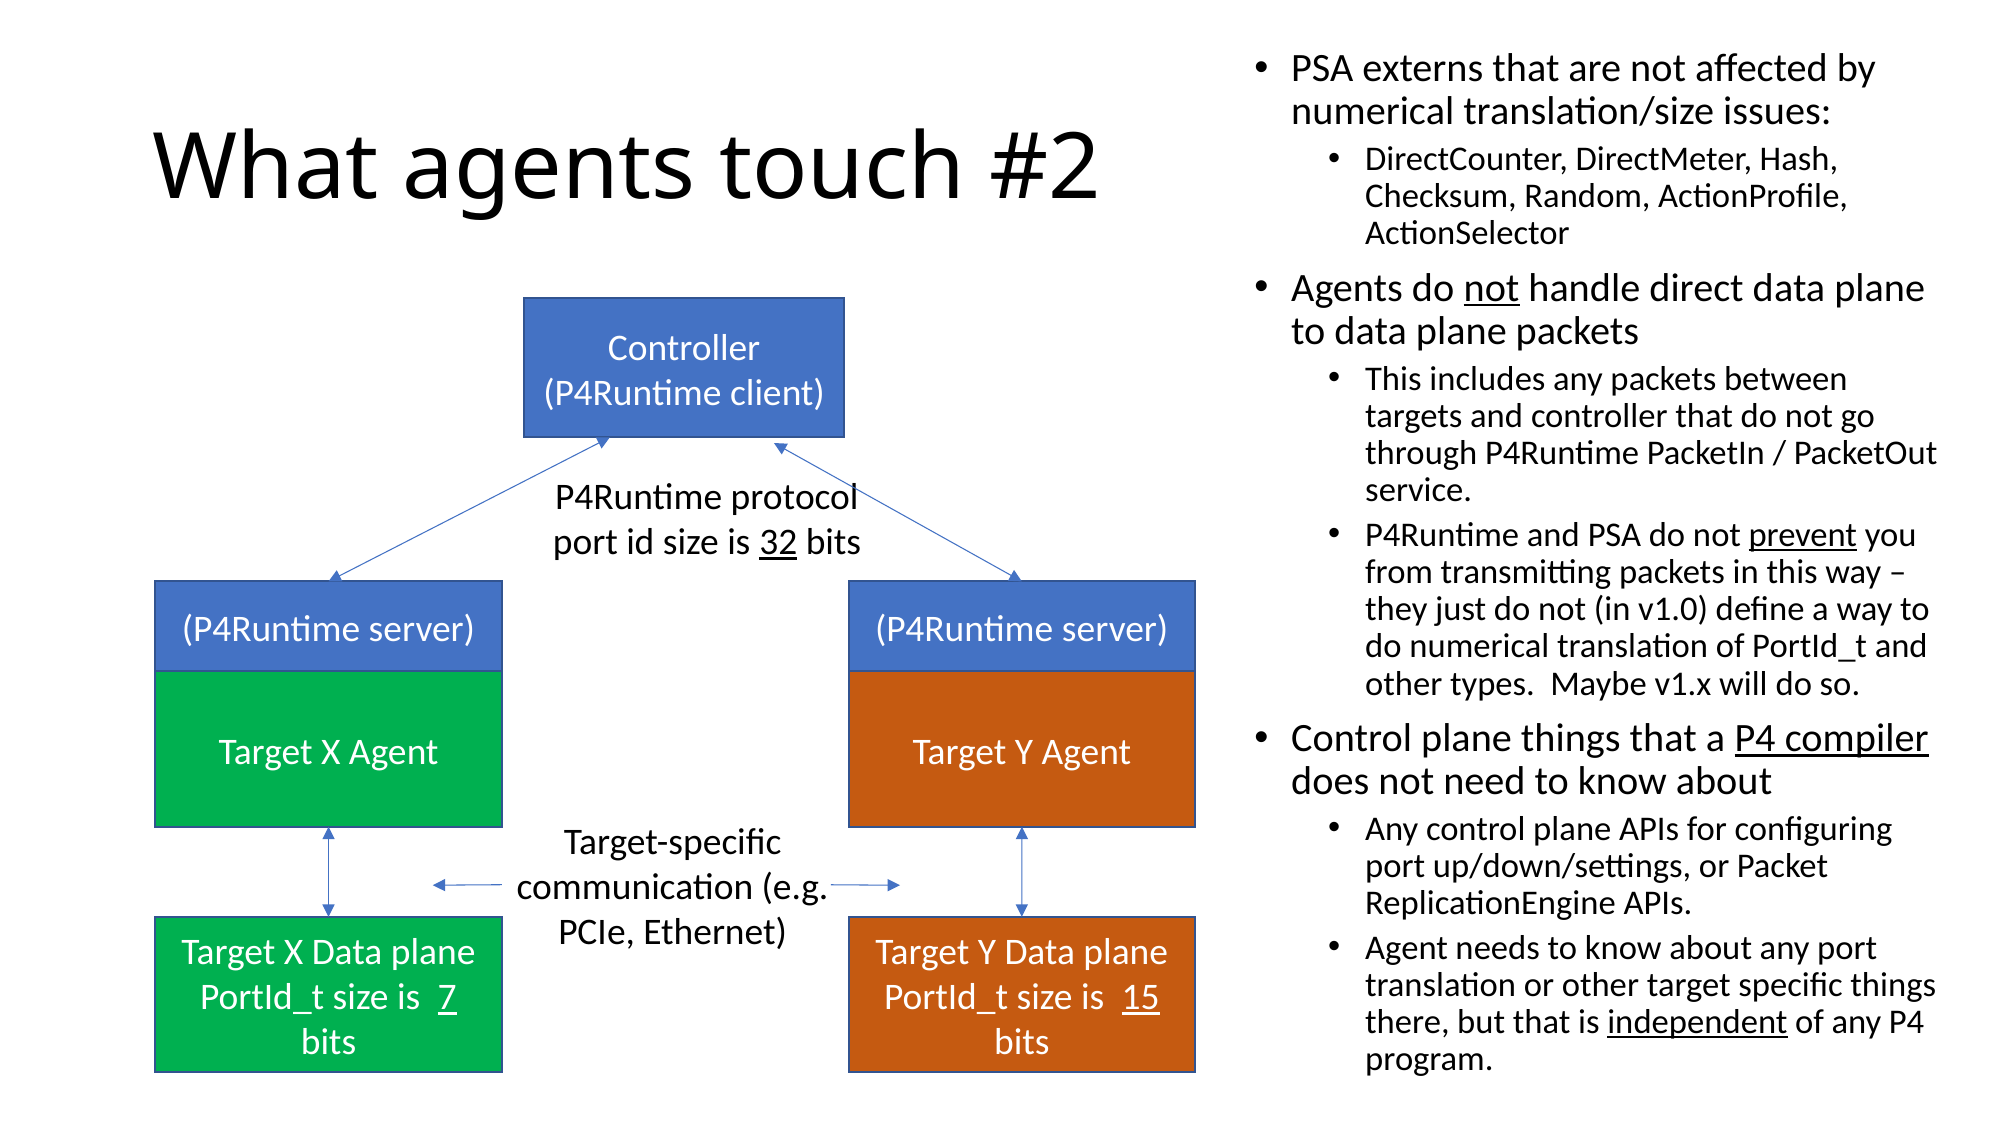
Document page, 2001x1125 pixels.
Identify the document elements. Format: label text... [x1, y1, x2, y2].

text_box Controller (P4Runtime client) [523, 297, 845, 438]
text_box P4Runtime protocol port id size is 32 bits [610, 472, 773, 562]
text_box Target-specific communication (e.g. PCIe, Ethernet) [501, 814, 845, 955]
text_box (P4Runtime server) [848, 580, 1196, 670]
text_box Target X Agent [154, 670, 503, 828]
text_box Target Y Agent [848, 670, 1196, 828]
text_box (P4Runtime server) [154, 580, 503, 670]
title What agents touch #2 [137, 59, 1235, 278]
list PSA externs that are not affected by numerical translation/size issues: DirectCounter, DirectMeter, Hash, Checksum, Random, ActionProfile, ActionSelector Agents do not handle direct data plane to data plane packets This includes any packets between targets and controller that do not go through P4Runtime PacketIn / PacketOut service. P4Runtime and PSA do not prevent you from transmitting packets in this way – they just do not (in v1.0) define a way to do numerical translation of PortId_t and other types. Maybe v1.x will do so. Control plane things that a P4 compiler does not need to know about Any control plane APIs for configuring port up/down/settings, or Packet ReplicationEngine APIs. Agent needs to know about any port translation or other target specific things there, but that is independent of any P4 program. [1239, 39, 1960, 1097]
text_box Target Y Data plane PortId_t size is 15 bits [848, 916, 1196, 1073]
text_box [328, 437, 610, 582]
text_box Target X Data plane PortId_t size is 7 bits [154, 916, 503, 1073]
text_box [773, 442, 1022, 582]
